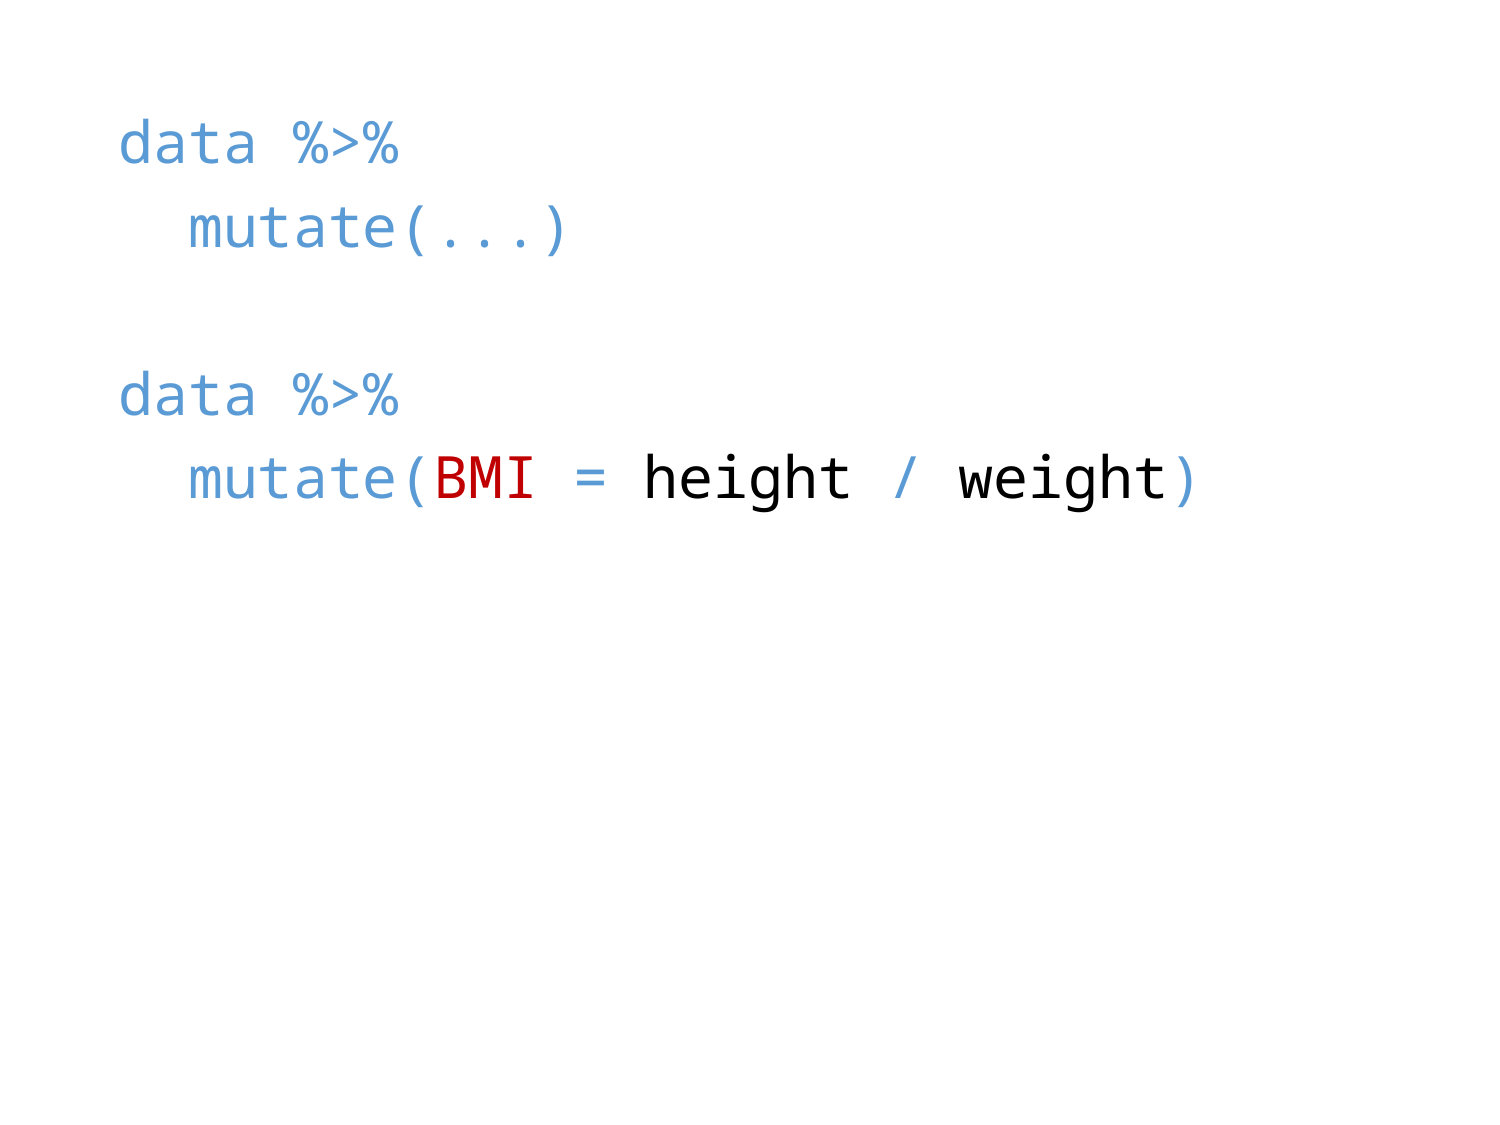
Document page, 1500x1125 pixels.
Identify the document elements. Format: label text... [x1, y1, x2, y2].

list data %>% mutate(...) data %>% mutate(BMI = height / weight) [103, 106, 1397, 1014]
